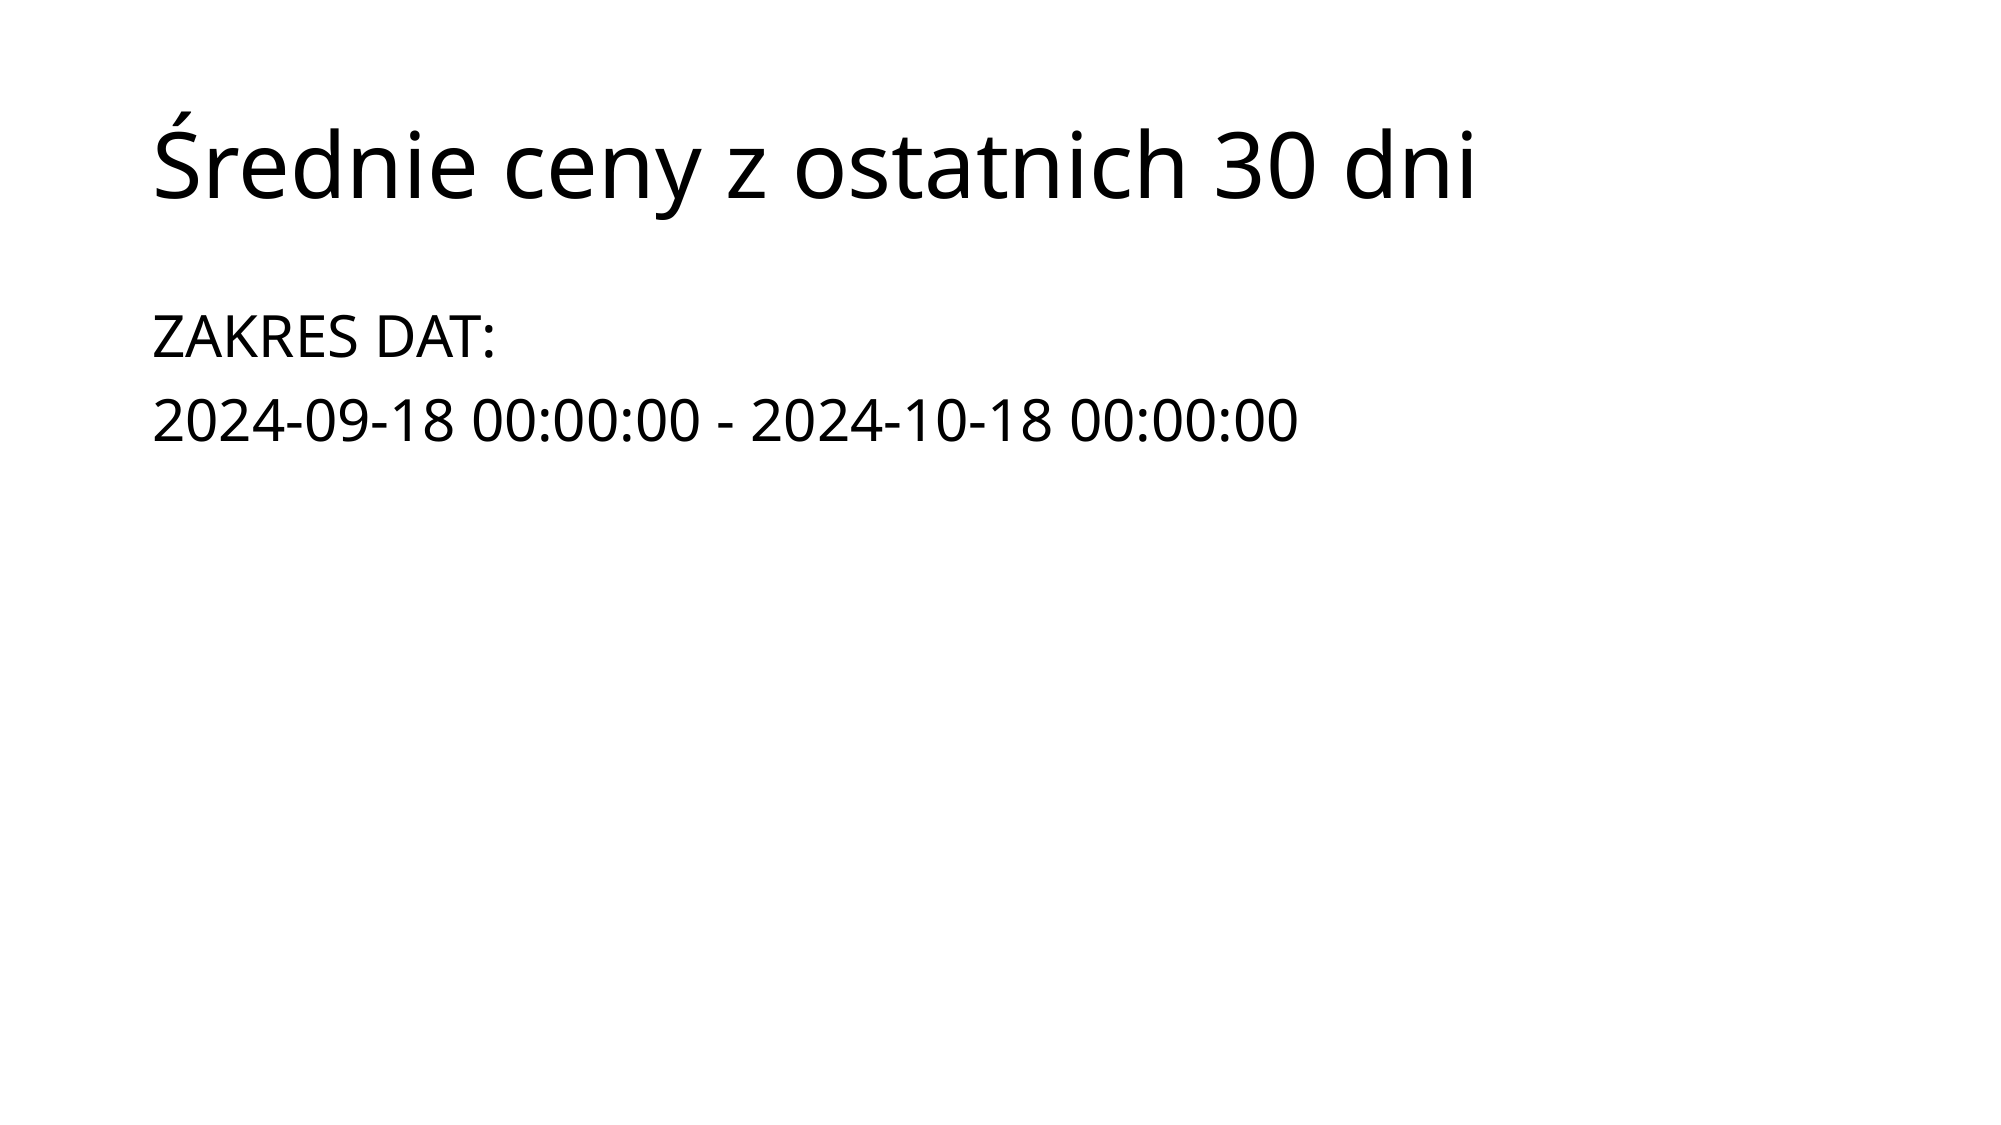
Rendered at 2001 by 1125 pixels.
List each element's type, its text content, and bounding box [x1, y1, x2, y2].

title Średnie ceny z ostatnich 30 dni [137, 59, 1863, 278]
list ZAKRES DAT: 2024-09-18 00:00:00 - 2024-10-18 00:00:00 [137, 299, 1863, 1014]
